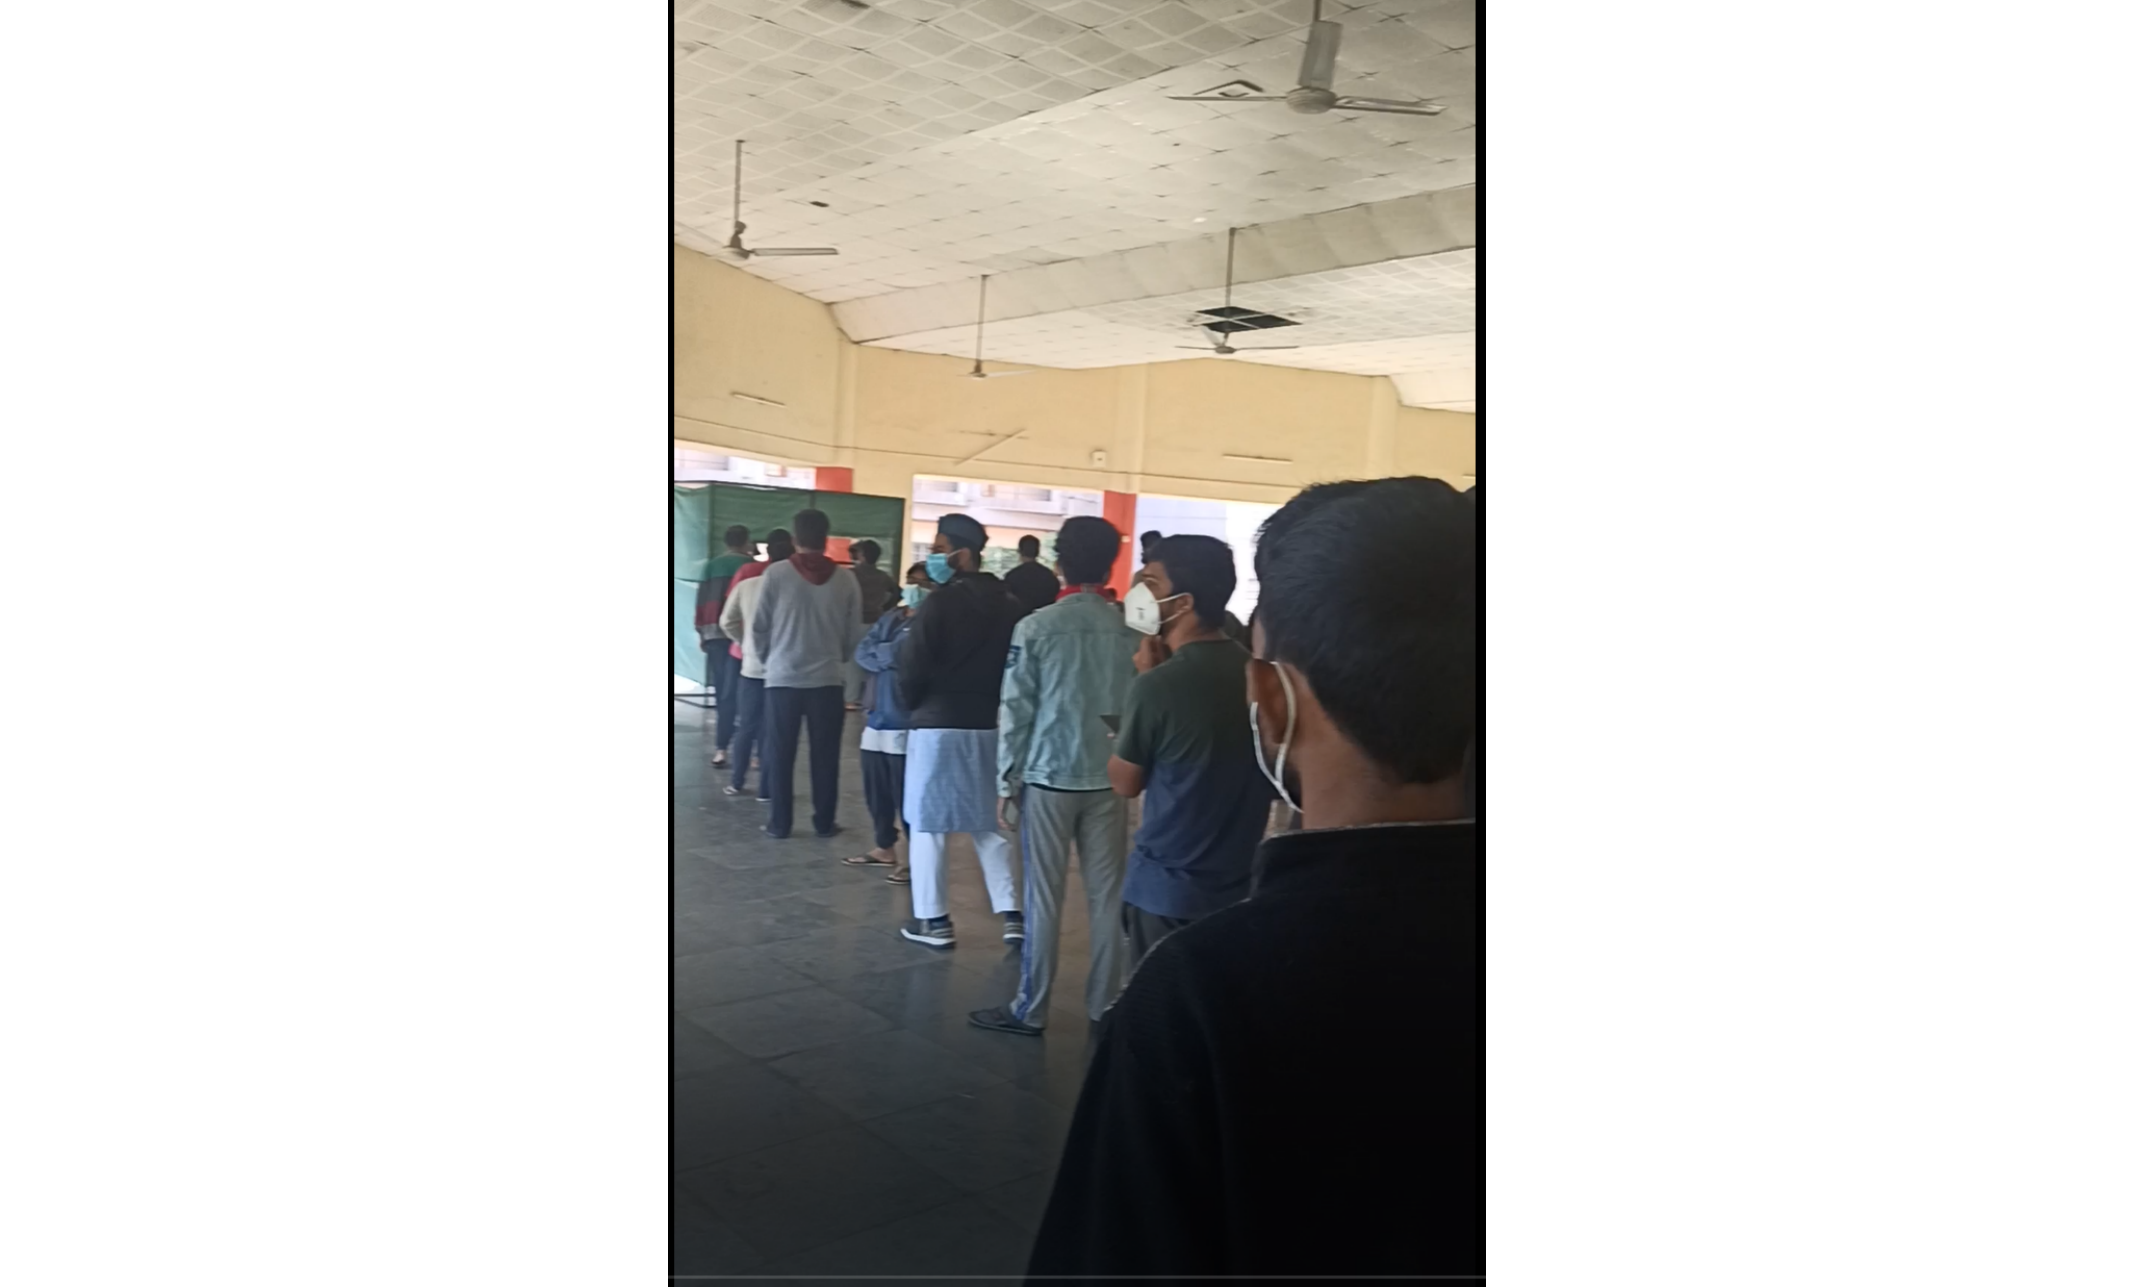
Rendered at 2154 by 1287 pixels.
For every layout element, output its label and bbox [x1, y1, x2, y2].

picture [667, 0, 1487, 1287]
